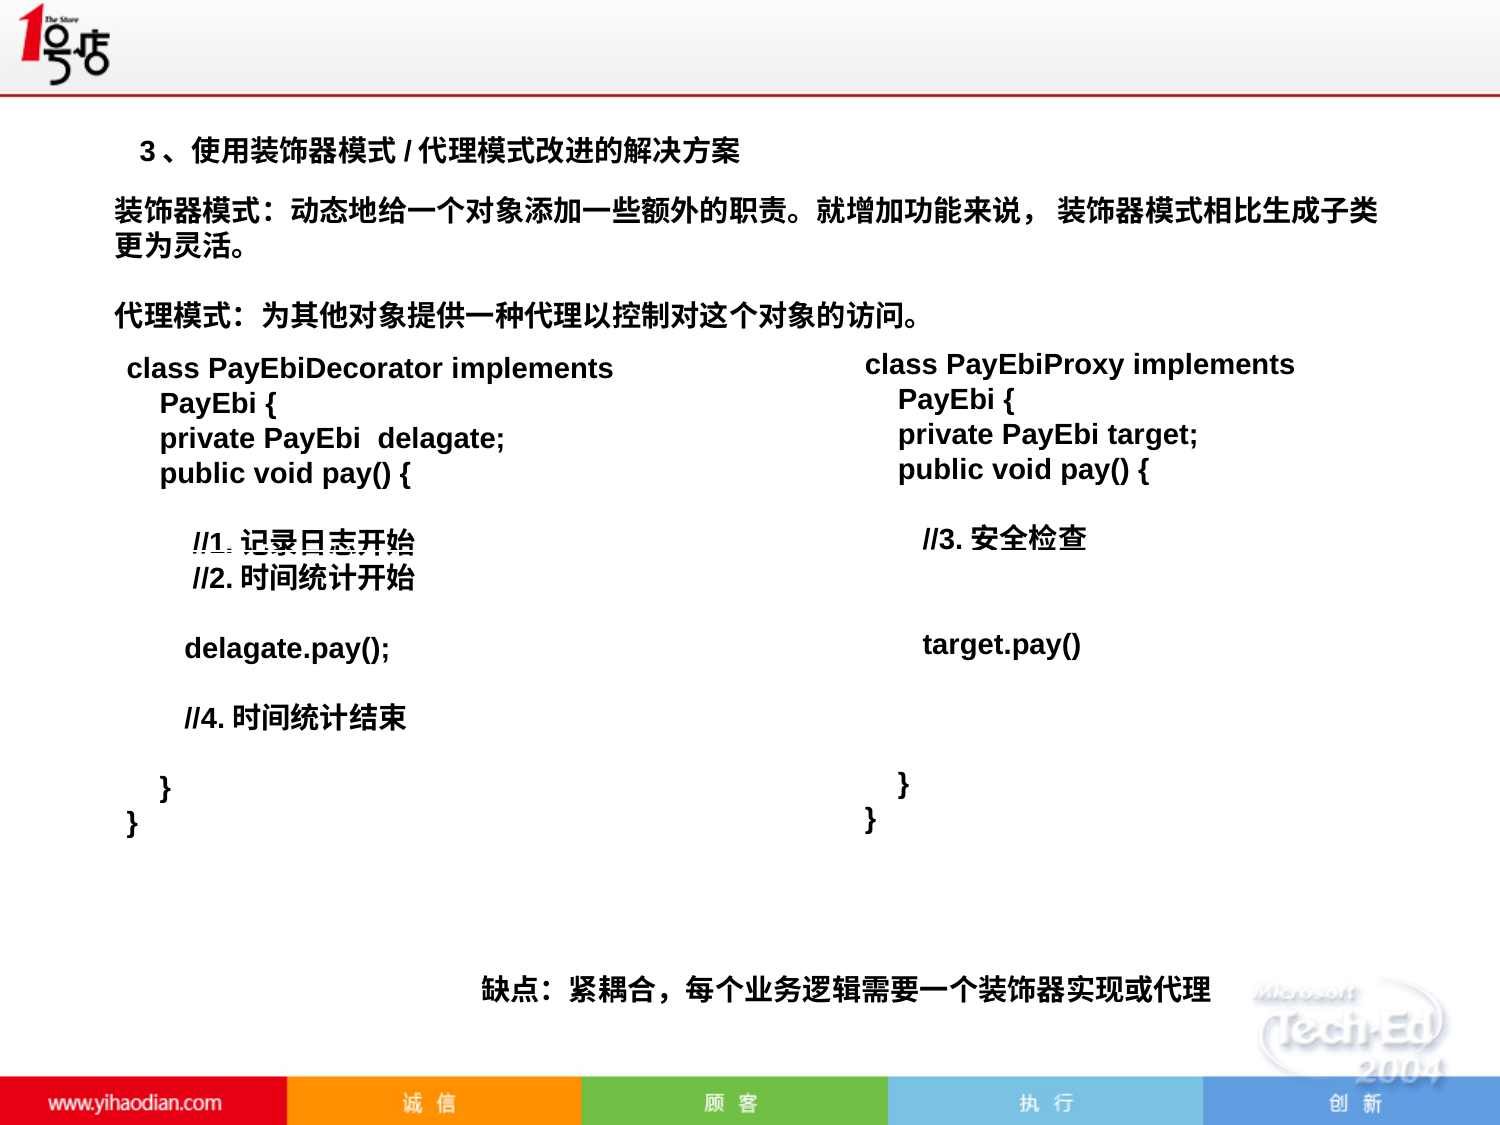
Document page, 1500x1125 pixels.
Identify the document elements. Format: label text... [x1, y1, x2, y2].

text_box 缺点：紧耦合，每个业务逻辑需要一个装饰器实现或代理 [466, 964, 1447, 1014]
text_box [938, 1034, 1188, 1106]
text_box 3、使用装饰器模式/代理模式改进的解决方案 [124, 124, 756, 175]
text_box class PayEbiProxy implements PayEbi { private PayEbi target; public void pay() { //3.安全检查 target.pay() } } [850, 340, 1311, 843]
text_box [112, 763, 1270, 870]
text_box [112, 550, 1270, 681]
text_box 装饰器模式：动态地给一个对象添加一些额外的职责。就增加功能来说， 装饰器模式相比生成子类更为灵活。 [100, 184, 1424, 270]
picture [0, 0, 1500, 1125]
text_box 代理模式：为其他对象提供一种代理以控制对这个对象的访问。 [100, 289, 1424, 340]
text_box class PayEbiDecorator implements PayEbi { private PayEbi delagate; public void pay() { //1.记录日志开始 //2.时间统计开始 delagate.pay(); //4.时间统计结束 } } [111, 341, 630, 847]
